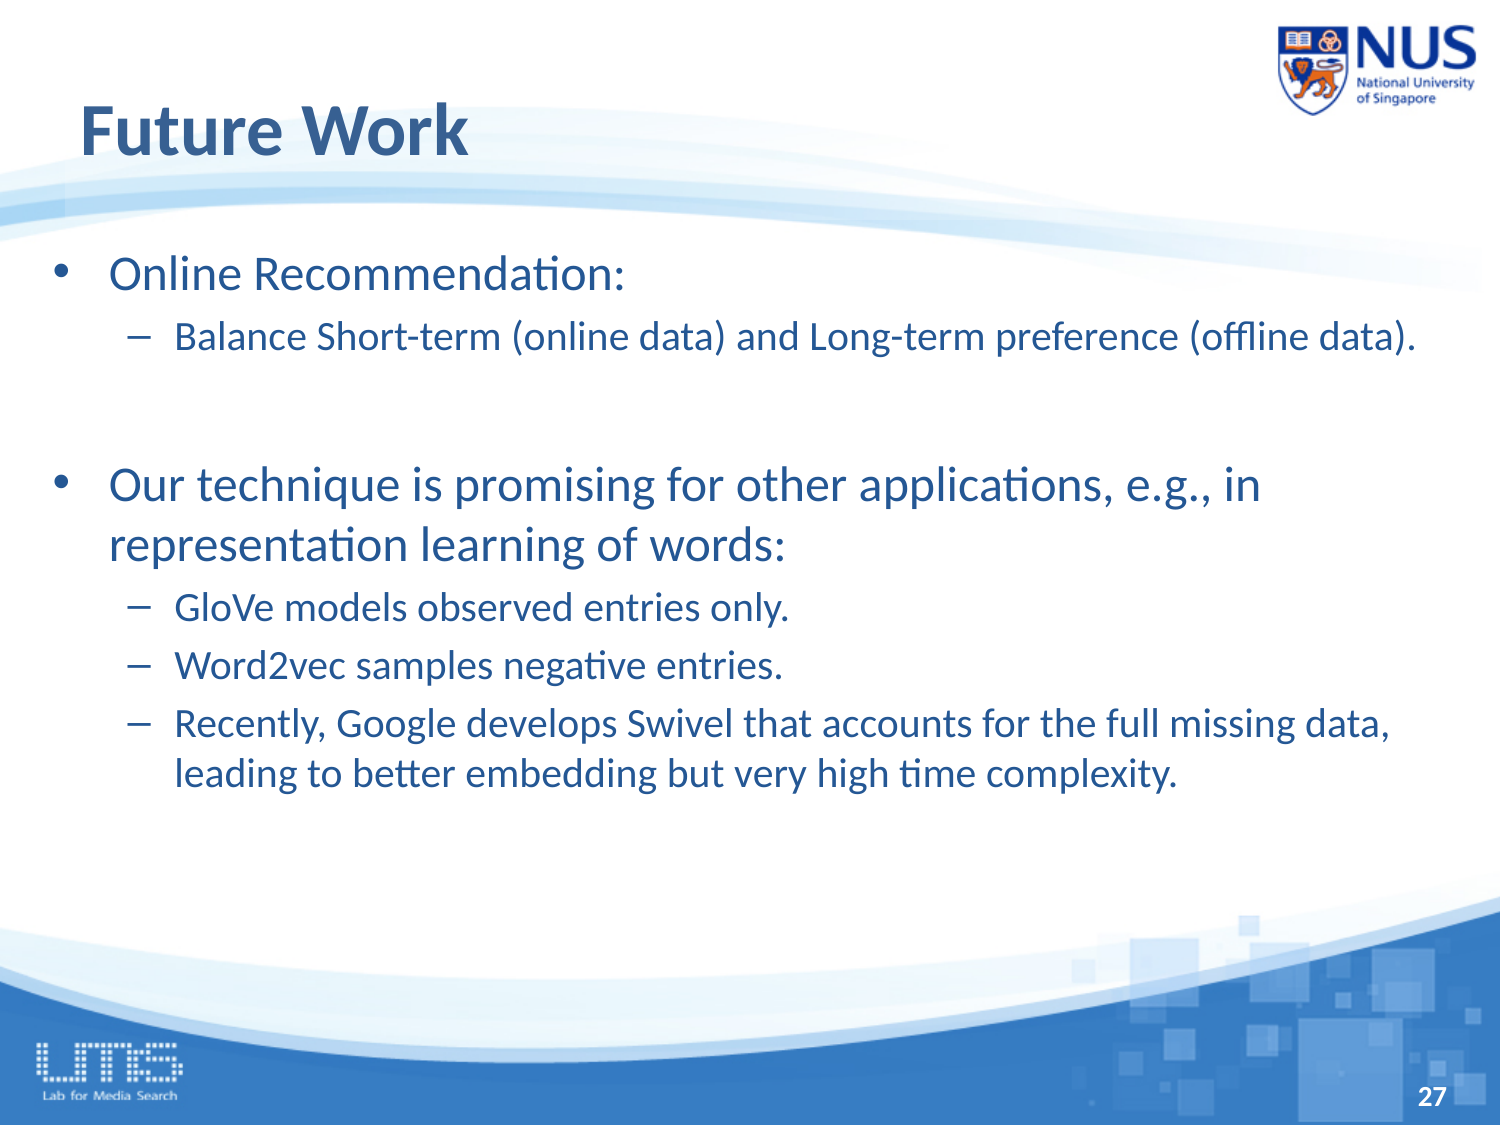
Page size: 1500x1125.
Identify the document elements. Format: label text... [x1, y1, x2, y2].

slide_number 27 [1112, 1065, 1463, 1125]
title Future Work [64, 30, 1134, 220]
list Online Recommendation: Balance Short-term (online data) and Long-term preference (offline data). Our technique is promising for other applications, e.g., in representation learning of words: GloVe models observed entries only. Word2vec samples negative entries. Recently, Google develops Swivel that accounts for the full missing data, leading to better embedding but very high time complexity. [37, 233, 1438, 1025]
picture [0, 0, 1500, 1125]
